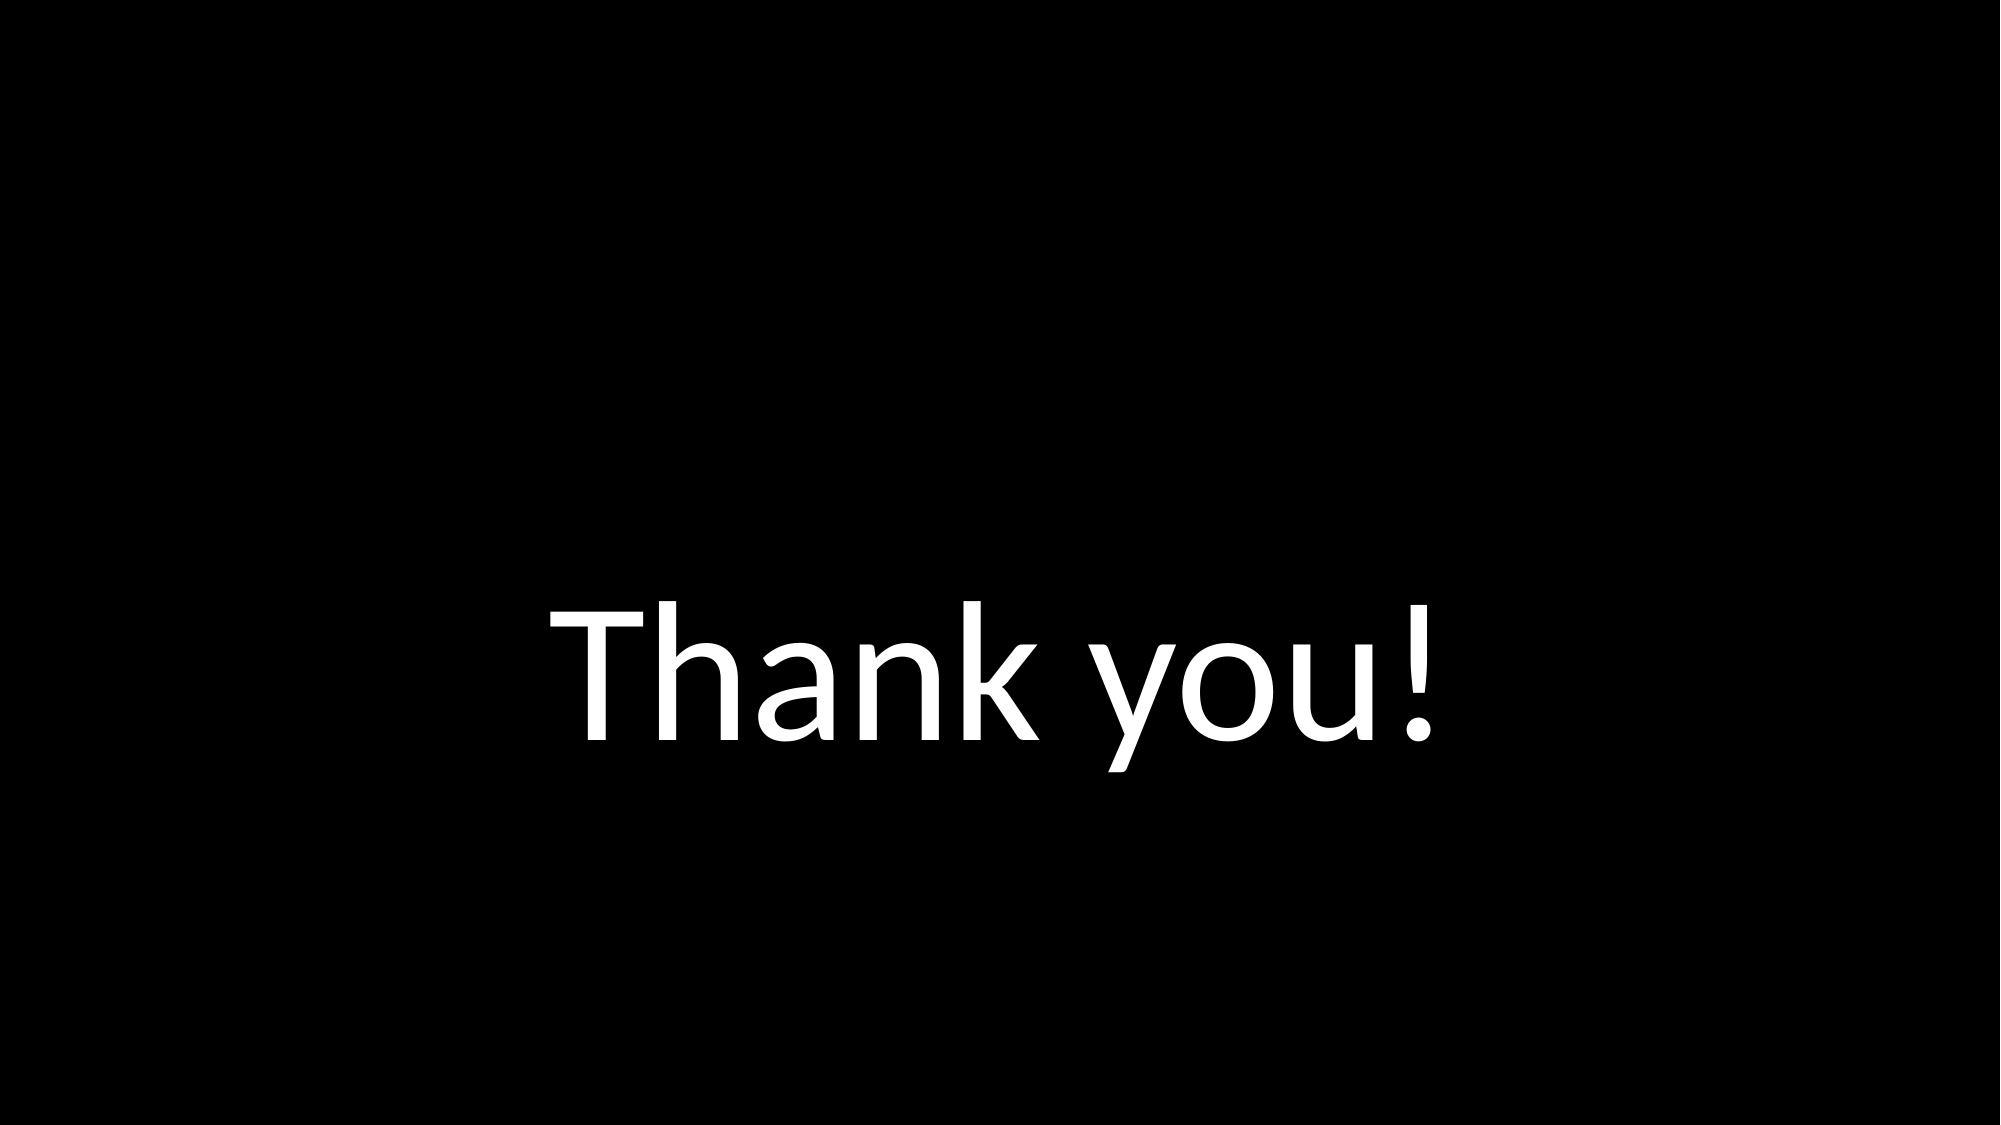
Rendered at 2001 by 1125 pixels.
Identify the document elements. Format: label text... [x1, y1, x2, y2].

list Thank you! [137, 299, 1863, 1014]
